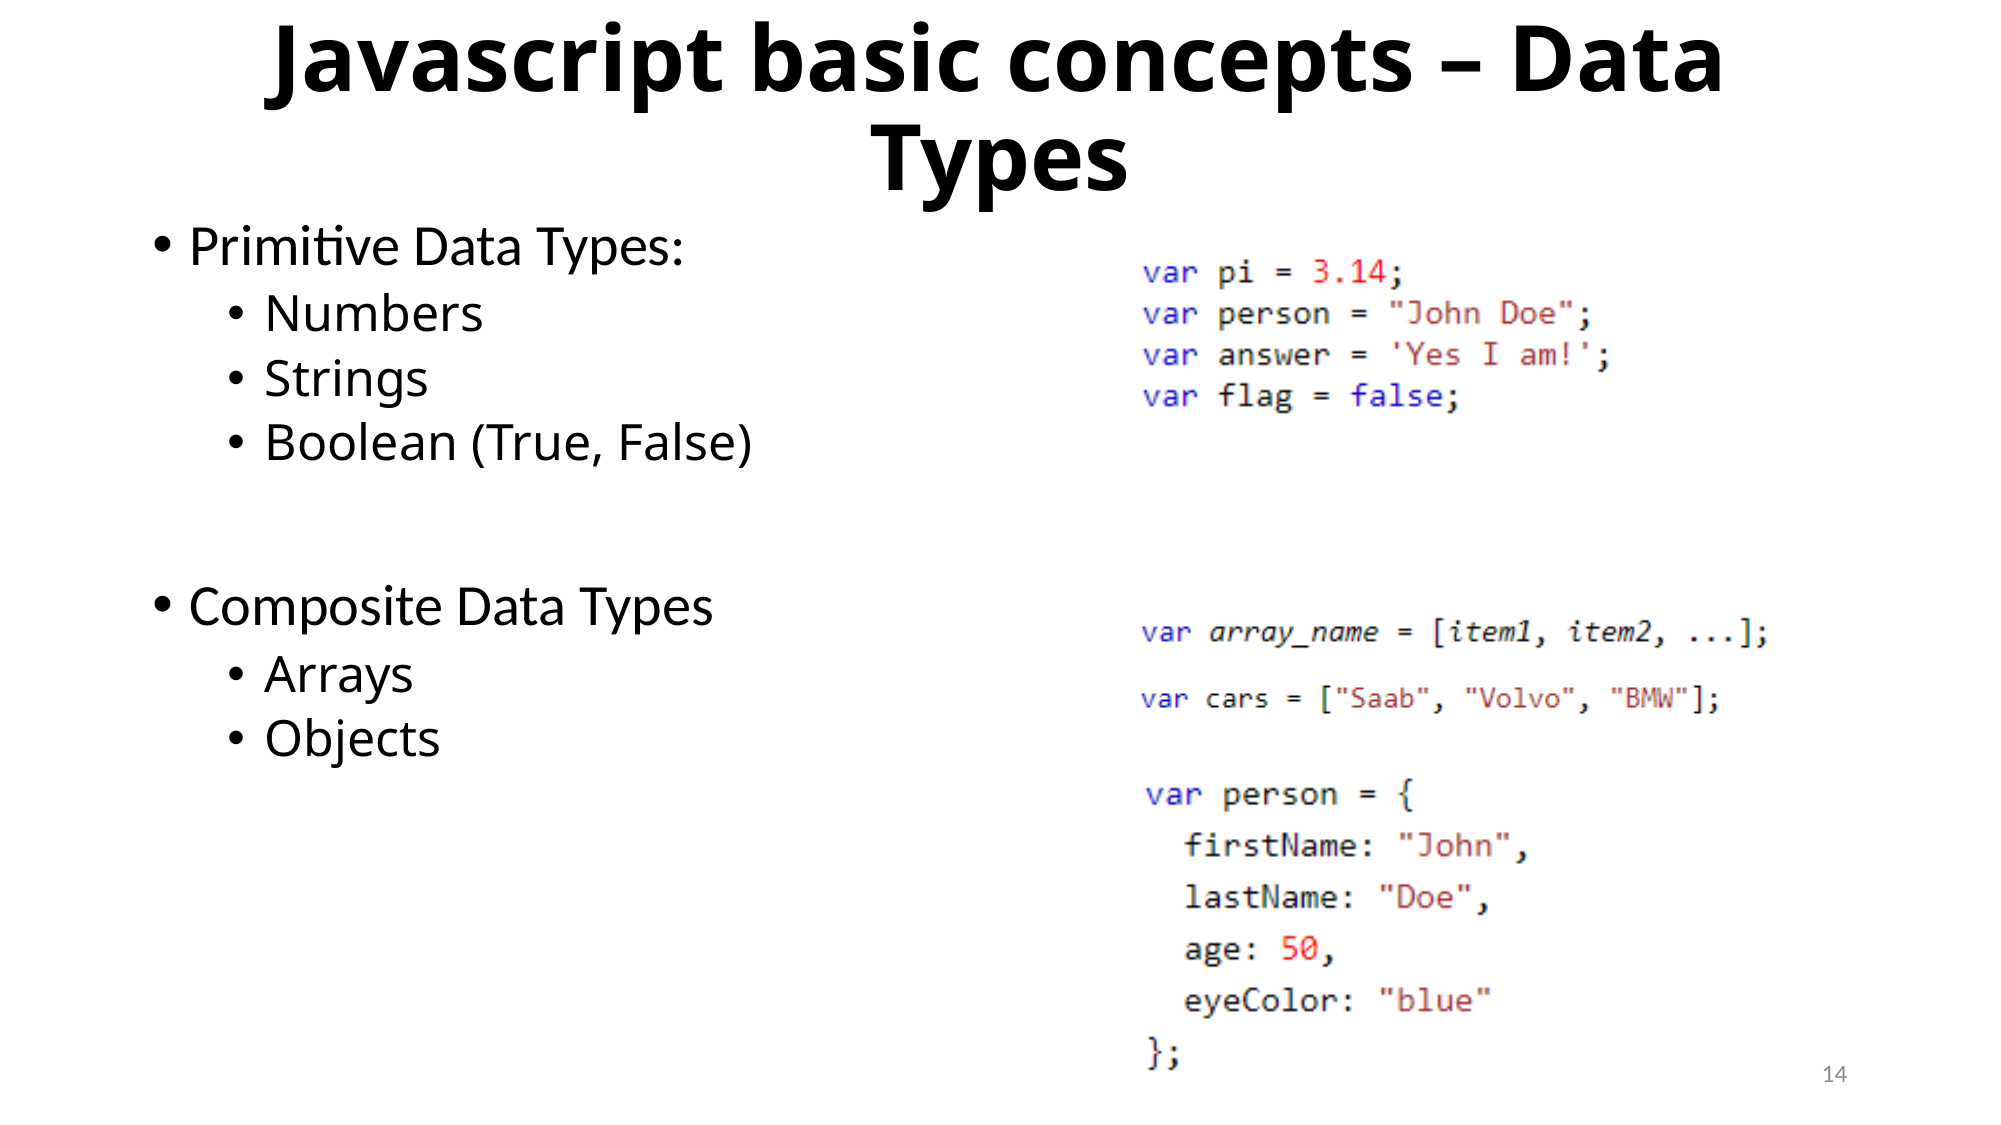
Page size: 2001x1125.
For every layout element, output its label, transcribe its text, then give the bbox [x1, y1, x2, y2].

slide_number 14 [1412, 1042, 1863, 1103]
picture [1129, 604, 1812, 665]
list Primitive Data Types: Numbers Strings Boolean (True, False) Composite Data Types Arrays Objects [137, 207, 1863, 1014]
picture [1129, 770, 1563, 1087]
picture [1129, 251, 1716, 432]
title Javascript basic concepts – Data Types [137, 47, 1863, 177]
picture [1129, 668, 1783, 732]
